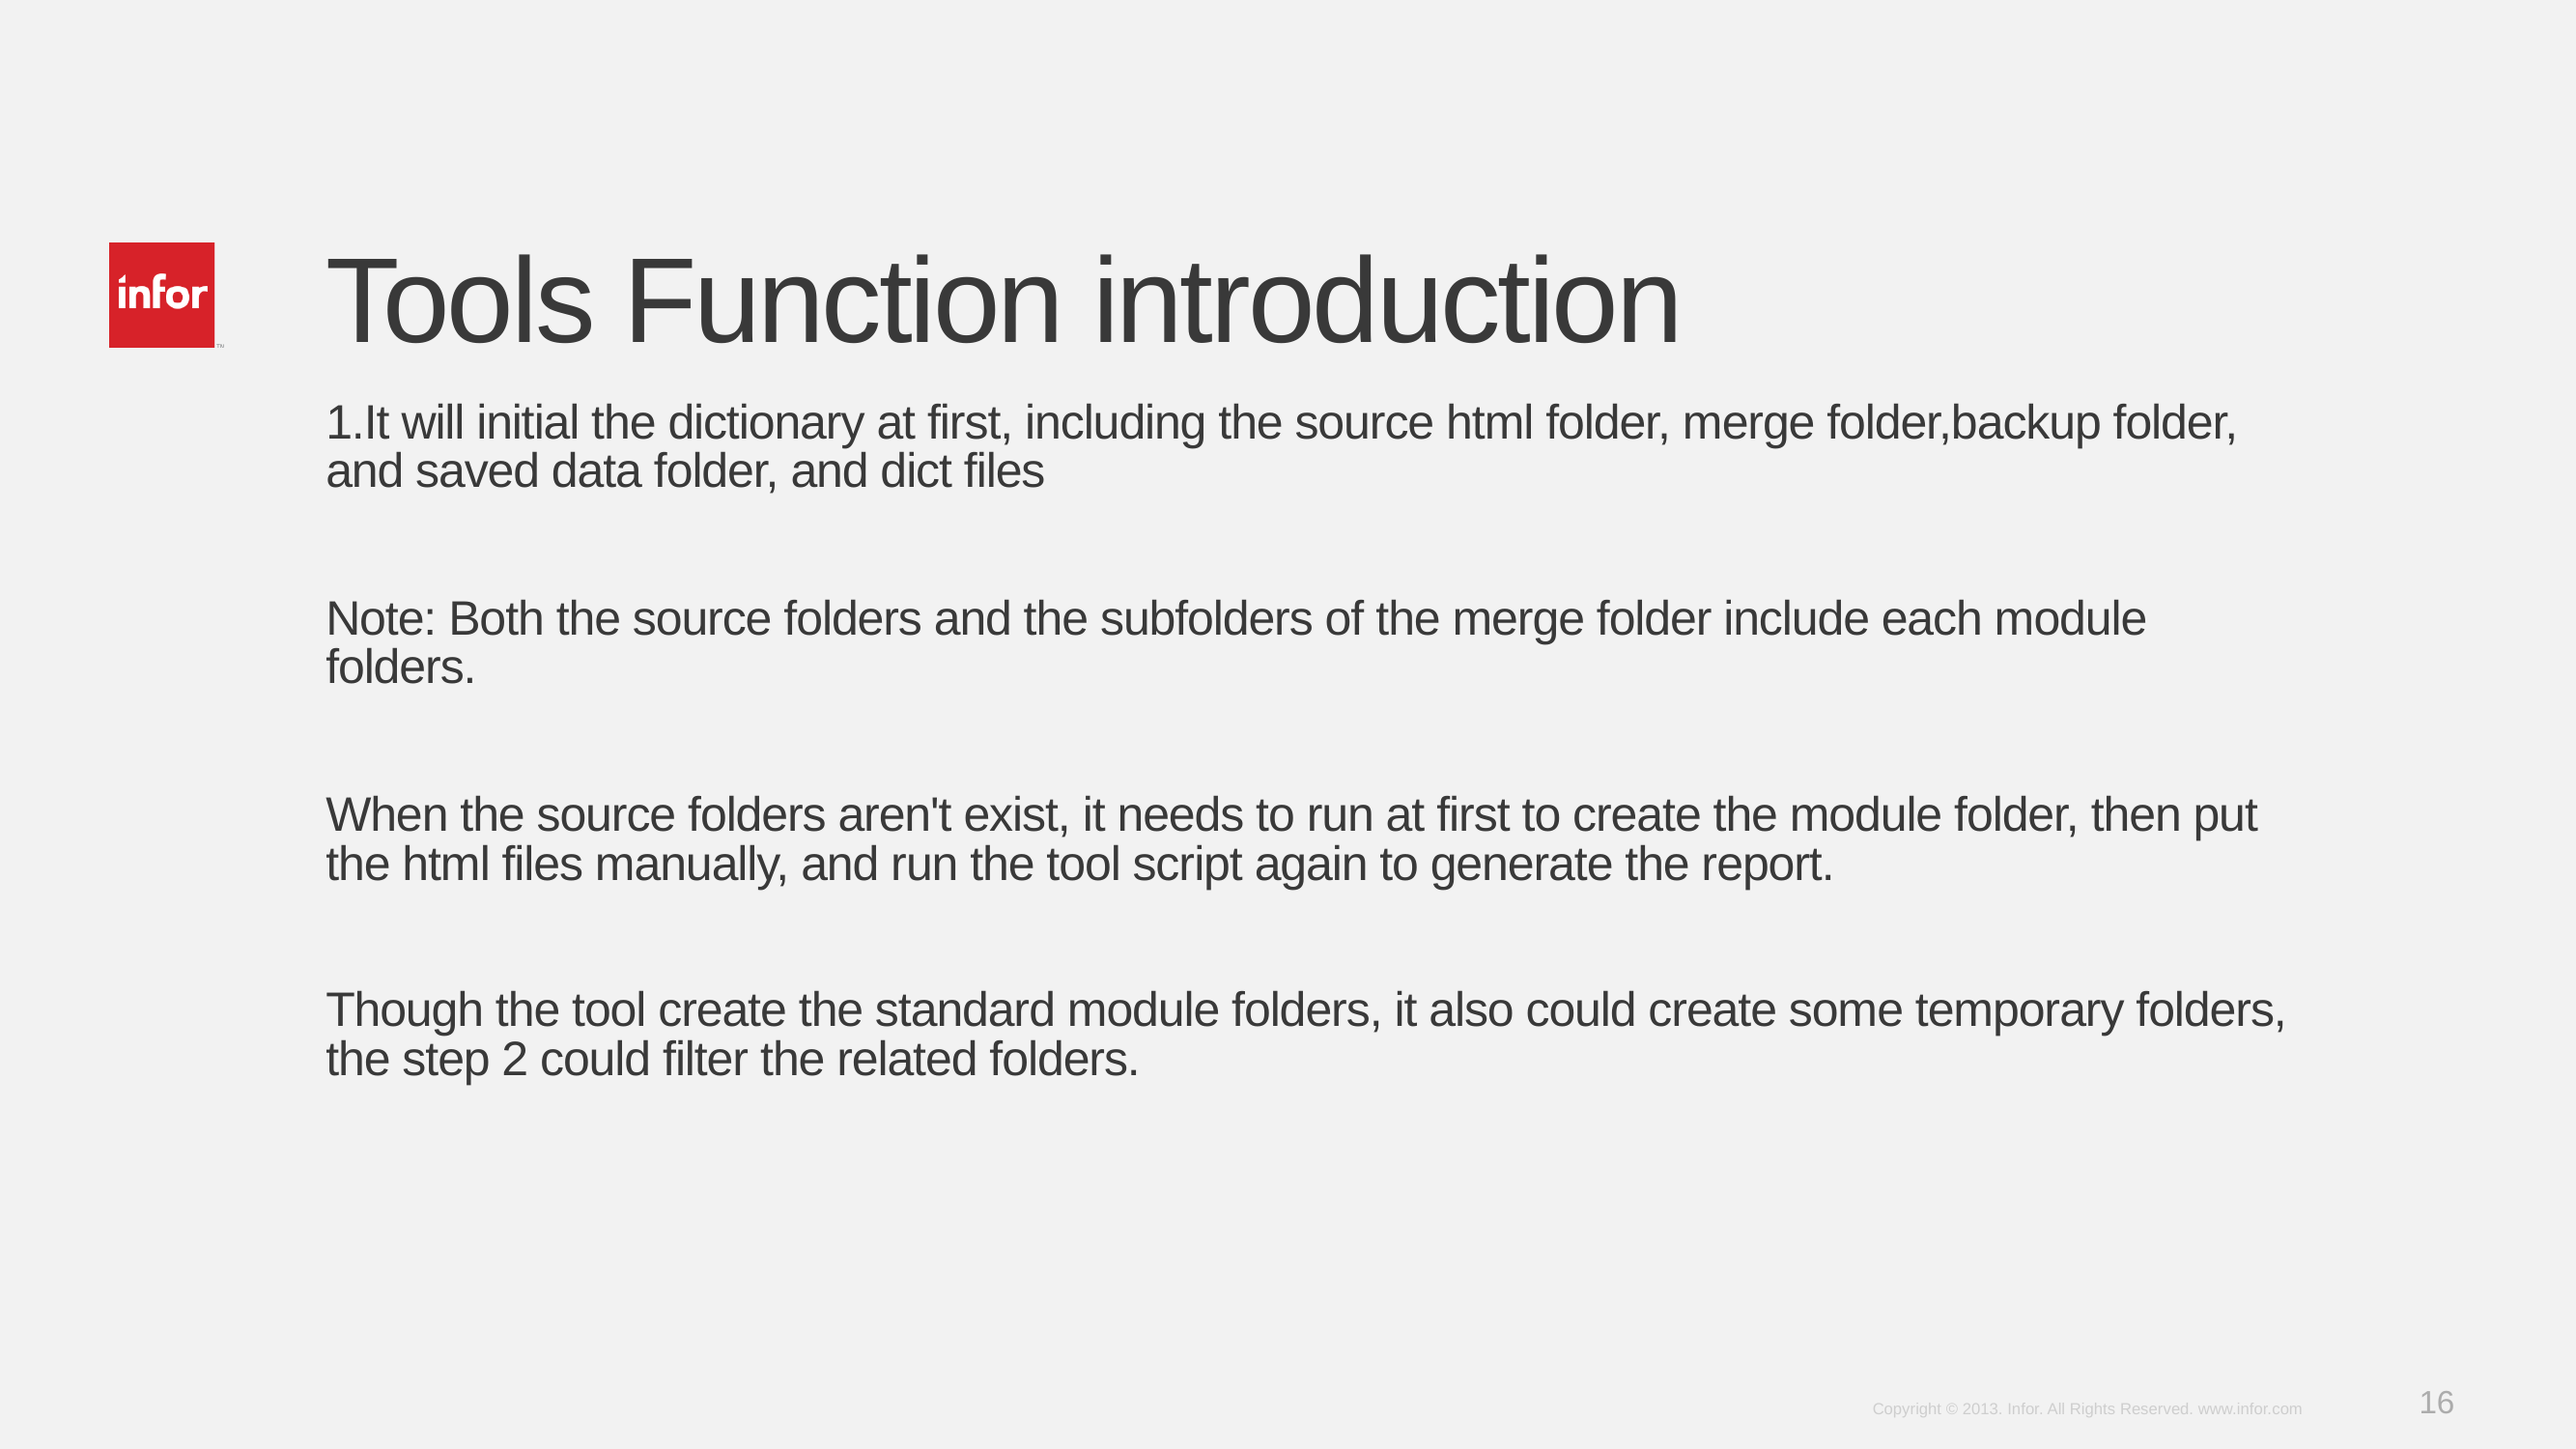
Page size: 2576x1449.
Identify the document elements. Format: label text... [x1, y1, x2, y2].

title Tools Function introduction [326, 77, 2299, 368]
picture [109, 242, 224, 348]
list 1.It will initial the dictionary at first, including the source html folder, merge folder,backup folder, and saved data folder, and dict files Note: Both the source folders and the subfolders of the merge folder include each module folders. When the source folders aren't exist, it needs to run at first to create the module folder, then put the html files manually, and run the tool script again to generate the report. Though the tool create the standard module folders, it also could create some temporary folders, the step 2 could filter the related folders. [326, 387, 2299, 1302]
